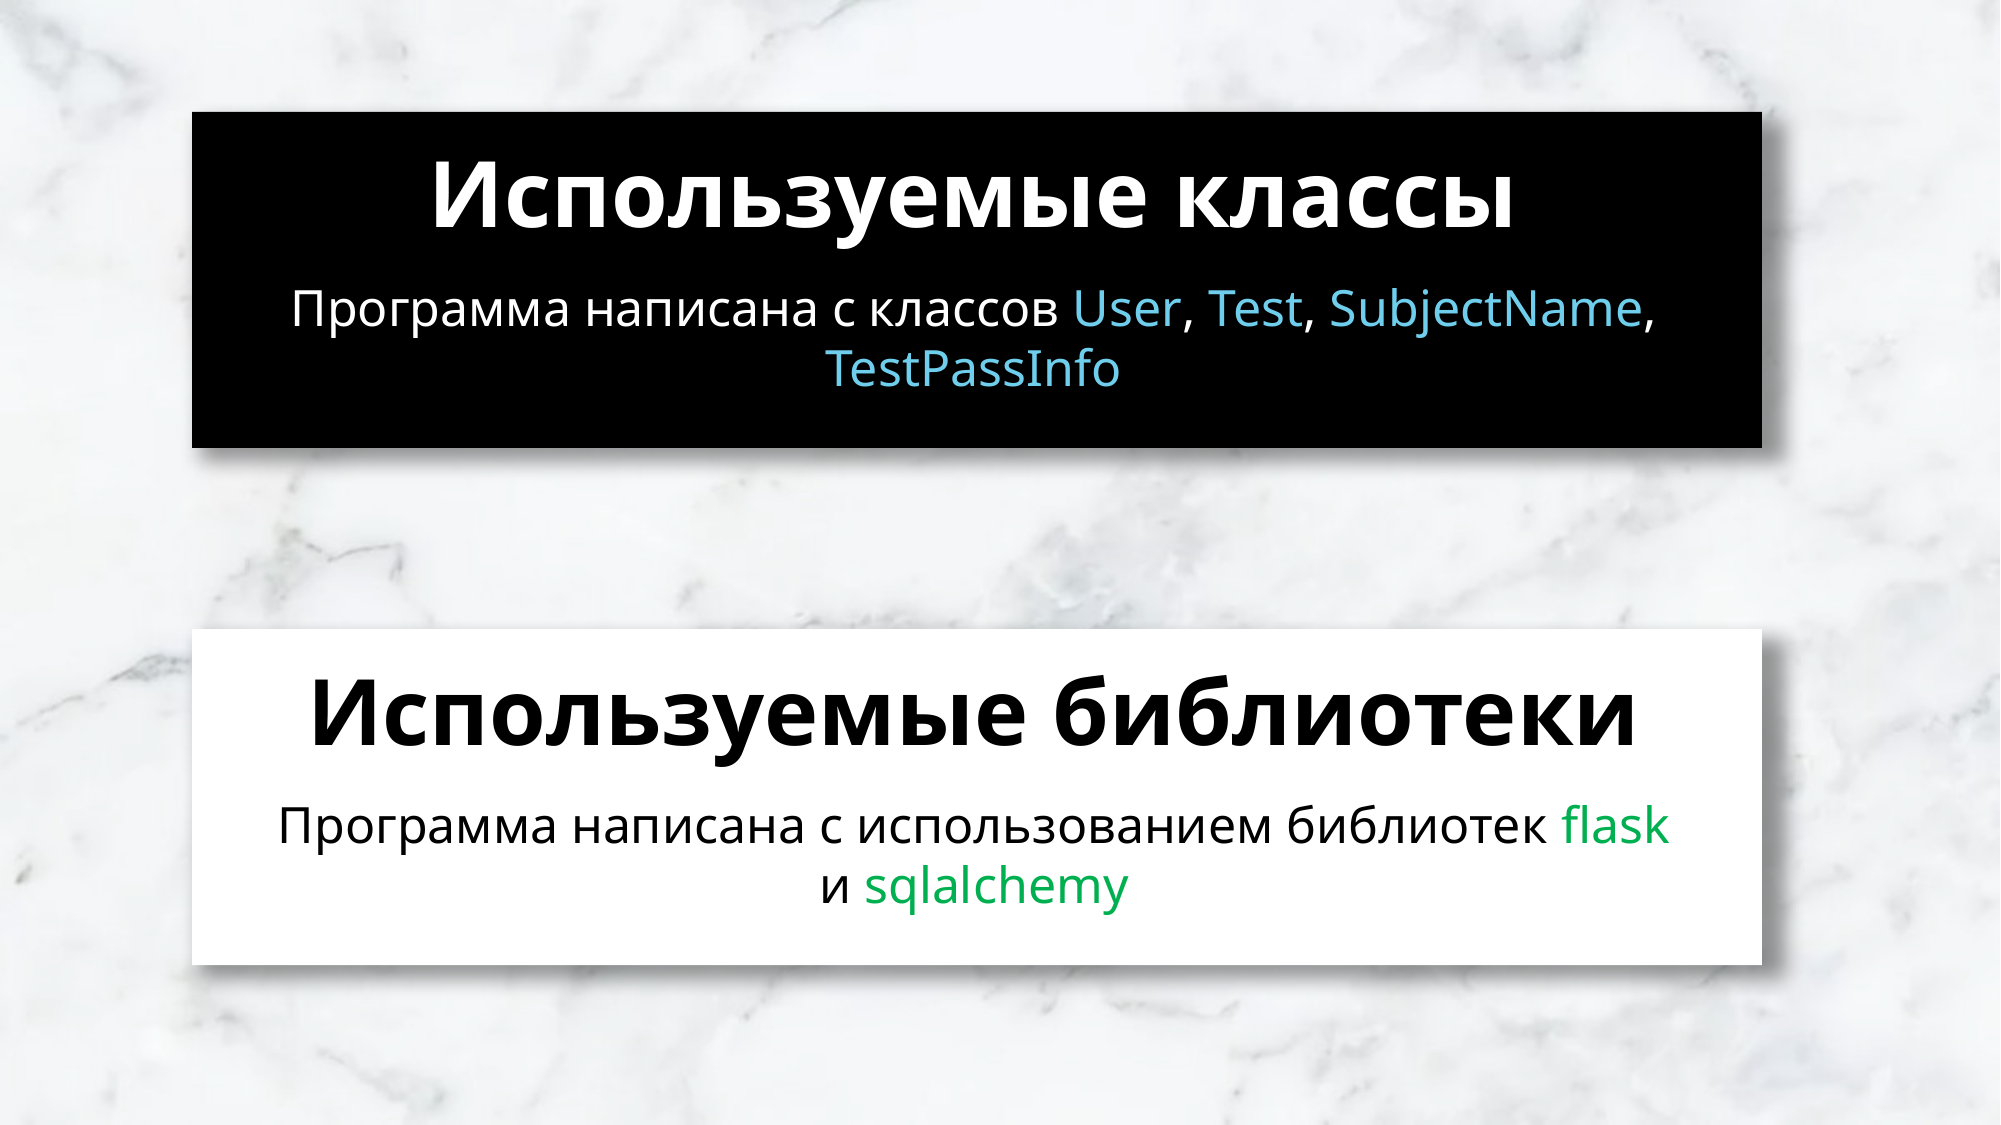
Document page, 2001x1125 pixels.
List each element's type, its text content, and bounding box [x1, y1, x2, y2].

text_box Используемые классы Программа написана с классов User, Test, SubjectName, TestPassInfo [249, 128, 1699, 404]
text_box Используемые библиотеки Программа написана с использованием библиотек flask и sqlalchemy [249, 646, 1699, 921]
text_box [191, 628, 1763, 966]
text_box [191, 111, 1763, 449]
